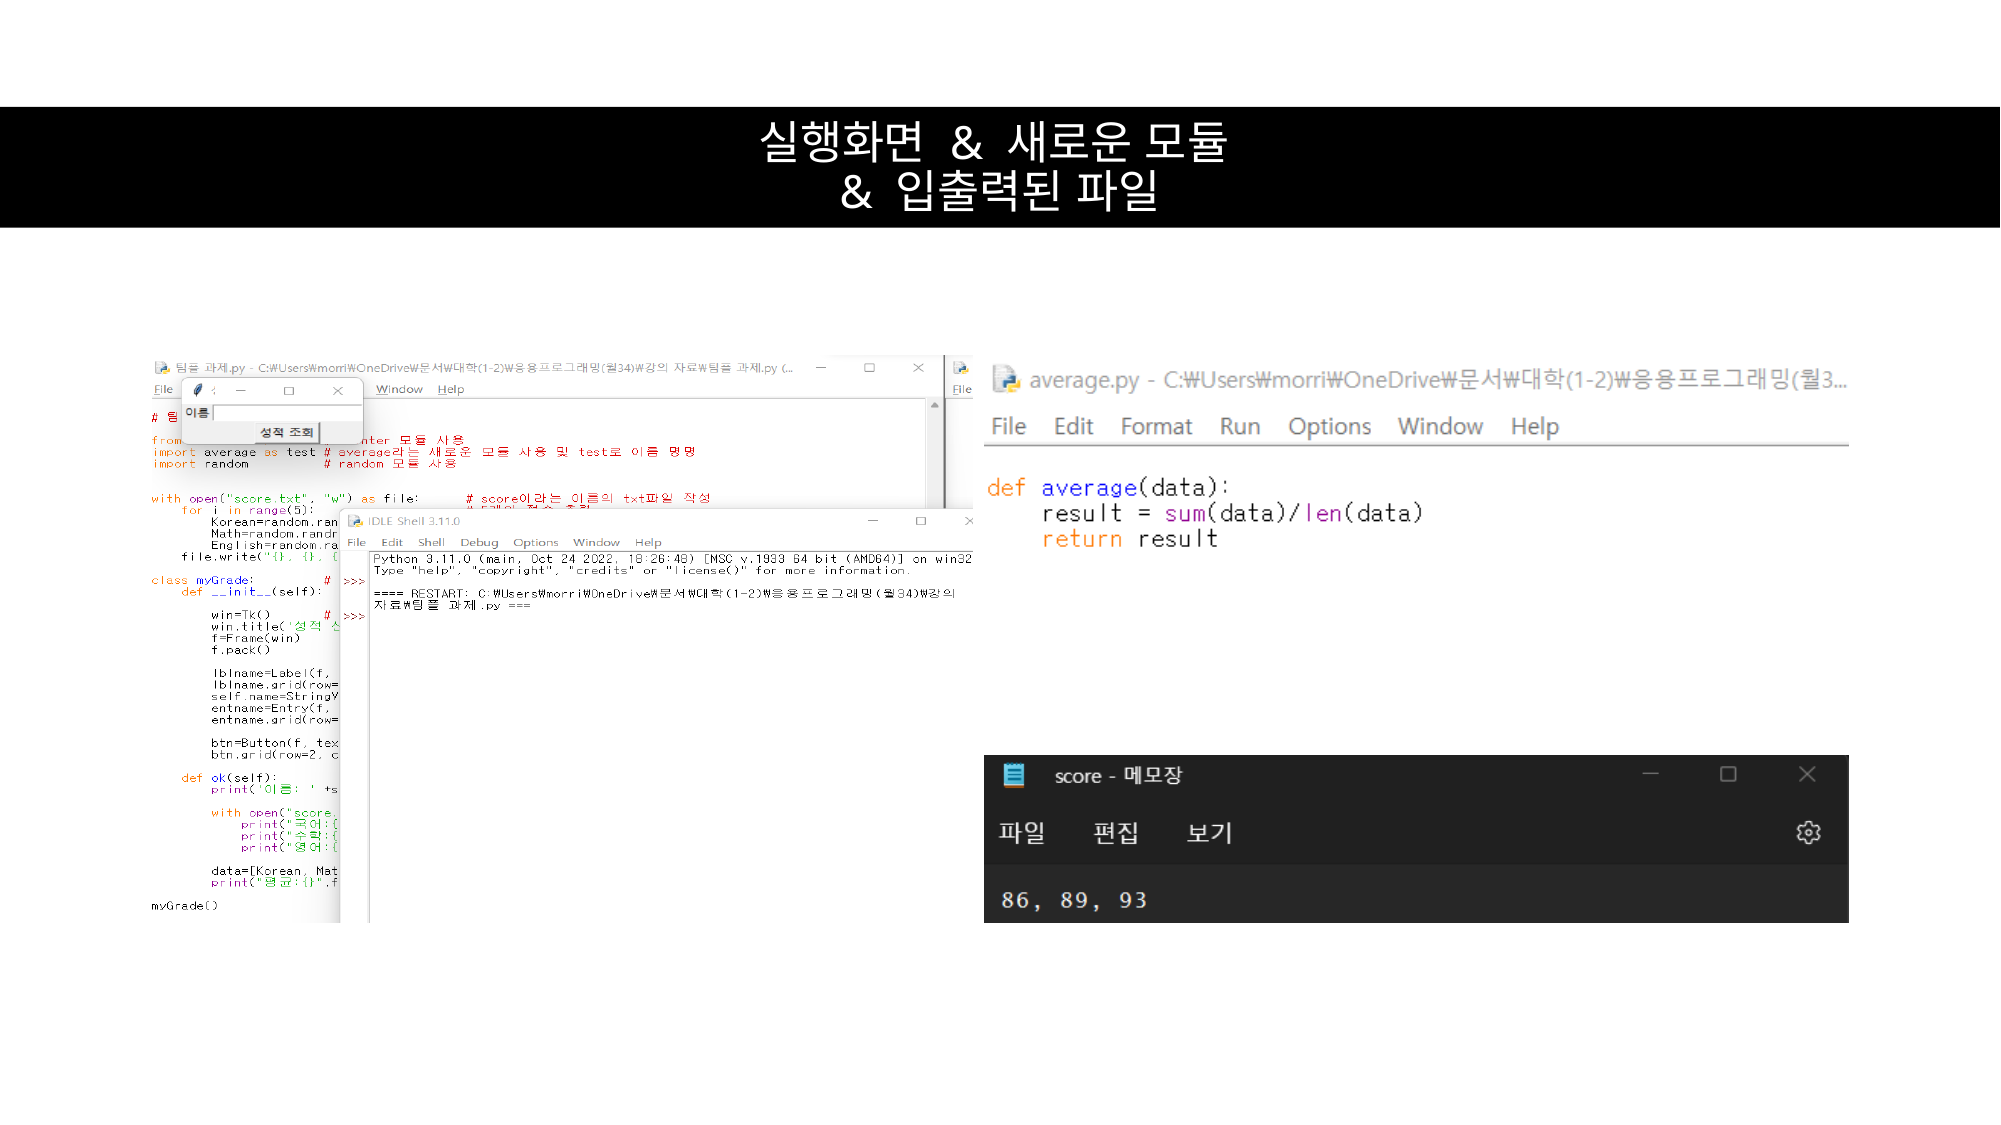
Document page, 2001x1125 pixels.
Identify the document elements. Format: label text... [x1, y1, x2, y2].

text_box [0, 106, 2000, 229]
picture [984, 355, 1849, 745]
title 실행화면 & 새로운 모듈 & 입출력된 파일 [137, 110, 1863, 228]
picture [152, 355, 973, 923]
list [984, 755, 1849, 923]
